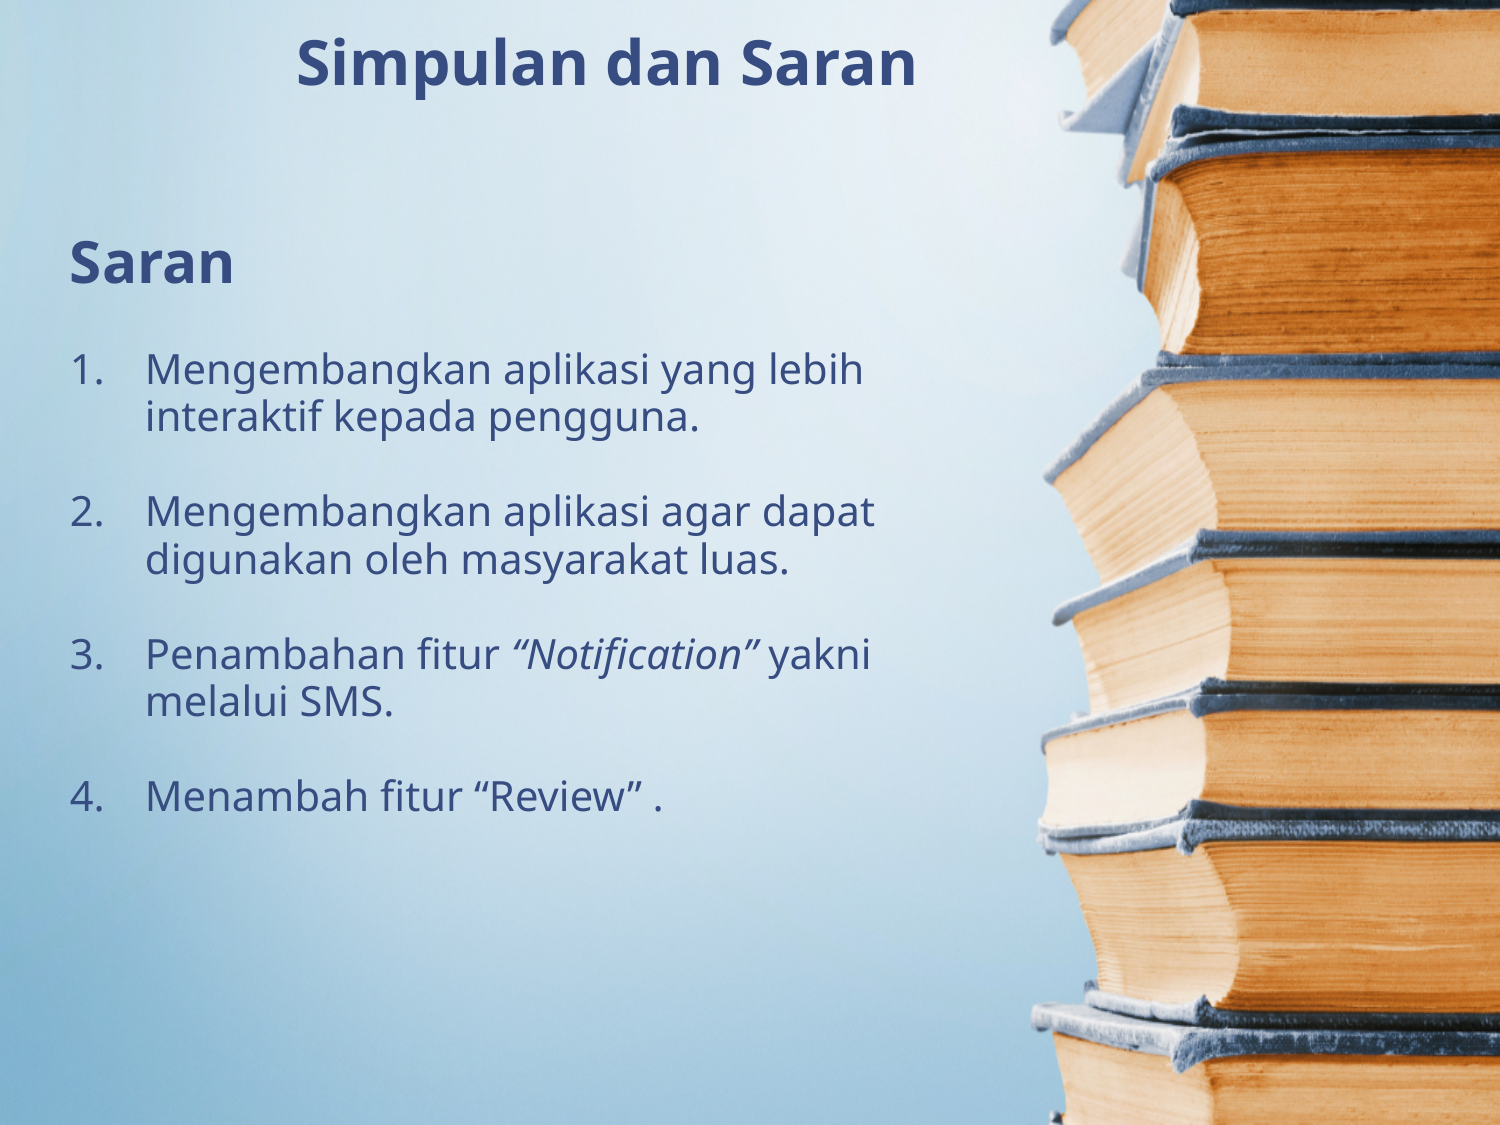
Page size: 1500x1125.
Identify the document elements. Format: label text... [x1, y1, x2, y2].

text_box Simpulan dan Saran [141, 24, 1074, 203]
text_box Saran Mengembangkan aplikasi yang lebih interaktif kepada pengguna. Mengembangkan aplikasi agar dapat digunakan oleh masyarakat luas. Penambahan fitur “Notification” yakni melalui SMS. Menambah fitur “Review” . [50, 737, 1038, 891]
picture [0, 0, 1500, 1125]
